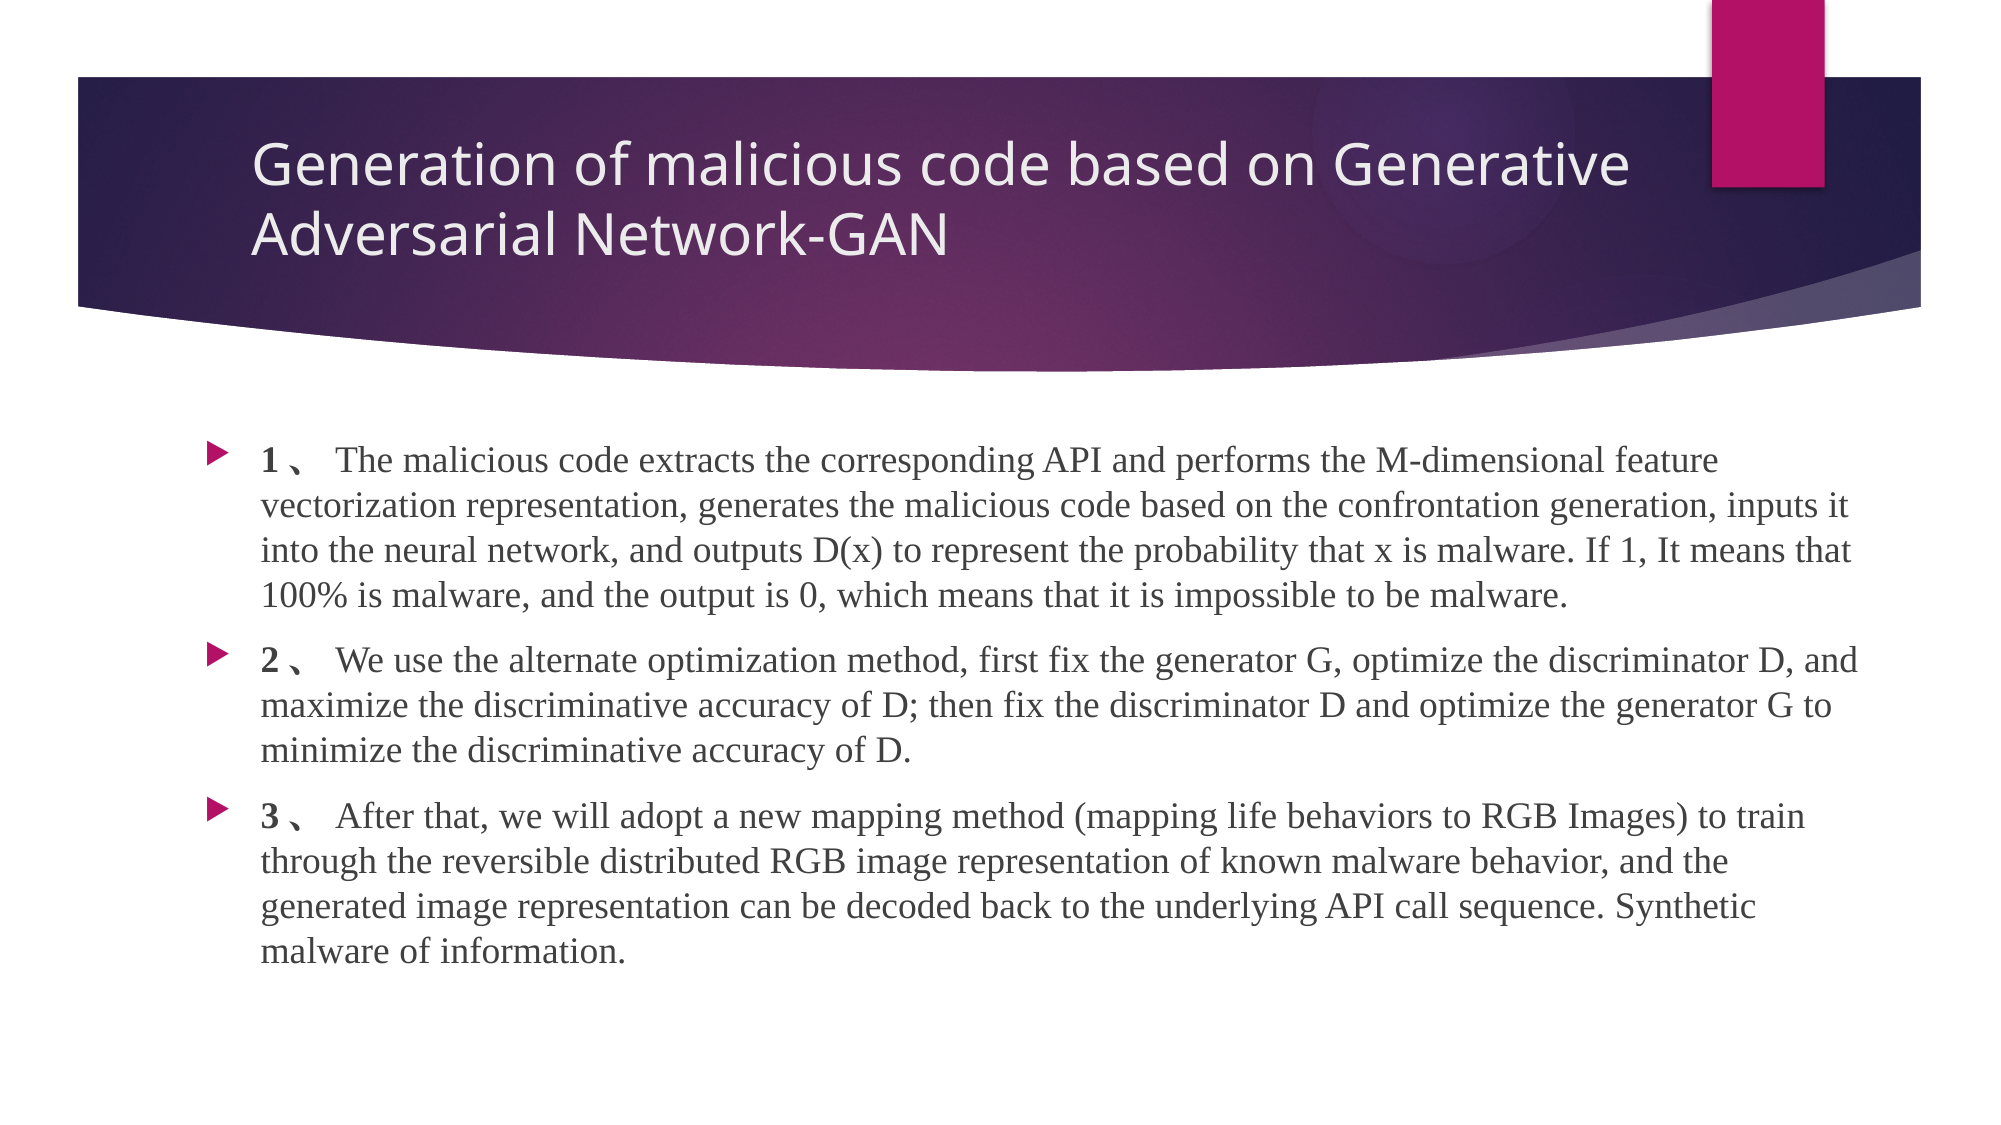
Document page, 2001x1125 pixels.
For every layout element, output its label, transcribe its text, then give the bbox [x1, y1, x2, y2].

title Generation of malicious code based on Generative Adversarial Network-GAN [236, 139, 1674, 256]
list 1、The malicious code extracts the corresponding API and performs the M-dimensional feature vectorization representation, generates the malicious code based on the confrontation generation, inputs it into the neural network, and outputs D(x) to represent the probability that x is malware. If 1, It means that 100% is malware, and the output is 0, which means that it is impossible to be malware. 2、We use the alternate optimization method, first fix the generator G, optimize the discriminator D, and maximize the discriminative accuracy of D; then fix the discriminator D and optimize the generator G to minimize the discriminative accuracy of D. 3、After that, we will adopt a new mapping method (mapping life behaviors to RGB Images) to train through the reversible distributed RGB image representation of known malware behavior, and the generated image representation can be decoded back to the underlying API call sequence. Synthetic malware of information. [189, 427, 1885, 988]
